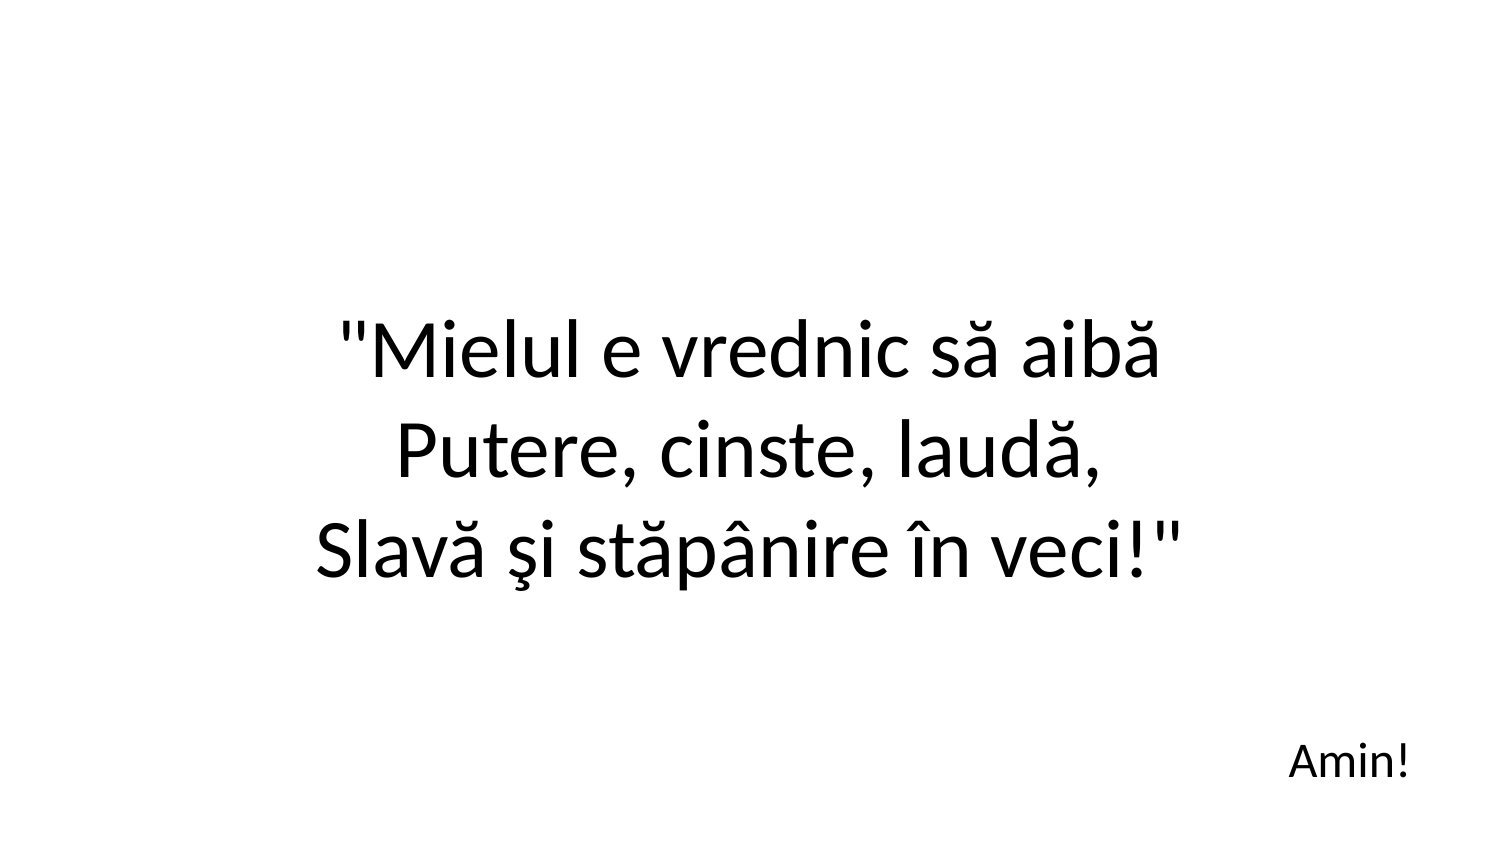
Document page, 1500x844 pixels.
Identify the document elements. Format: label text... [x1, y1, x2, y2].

text_box Amin! [1273, 674, 1427, 795]
text_box "Mielul e vrednic să aibă Putere, cinste, laudă, Slavă şi stăpânire în veci!" [300, 242, 1200, 602]
